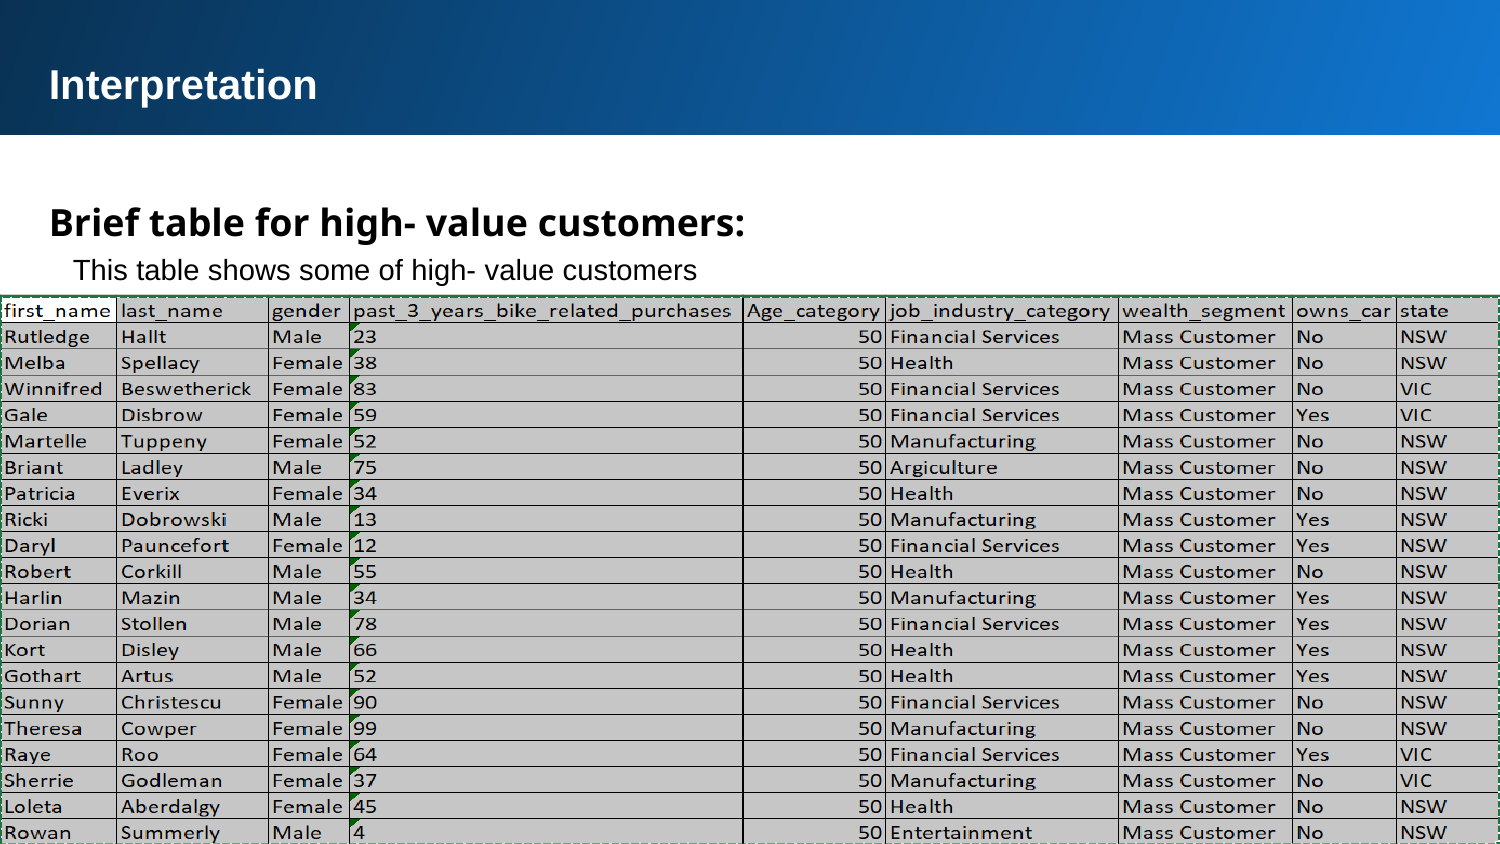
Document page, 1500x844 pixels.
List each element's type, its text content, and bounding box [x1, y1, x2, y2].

text_box Brief table for high- value customers: [33, 177, 1439, 260]
picture [0, 294, 1500, 844]
text_box This table shows some of high- value customers [57, 231, 737, 292]
text_box Interpretation [33, 43, 1439, 124]
text_box [0, 0, 1500, 135]
